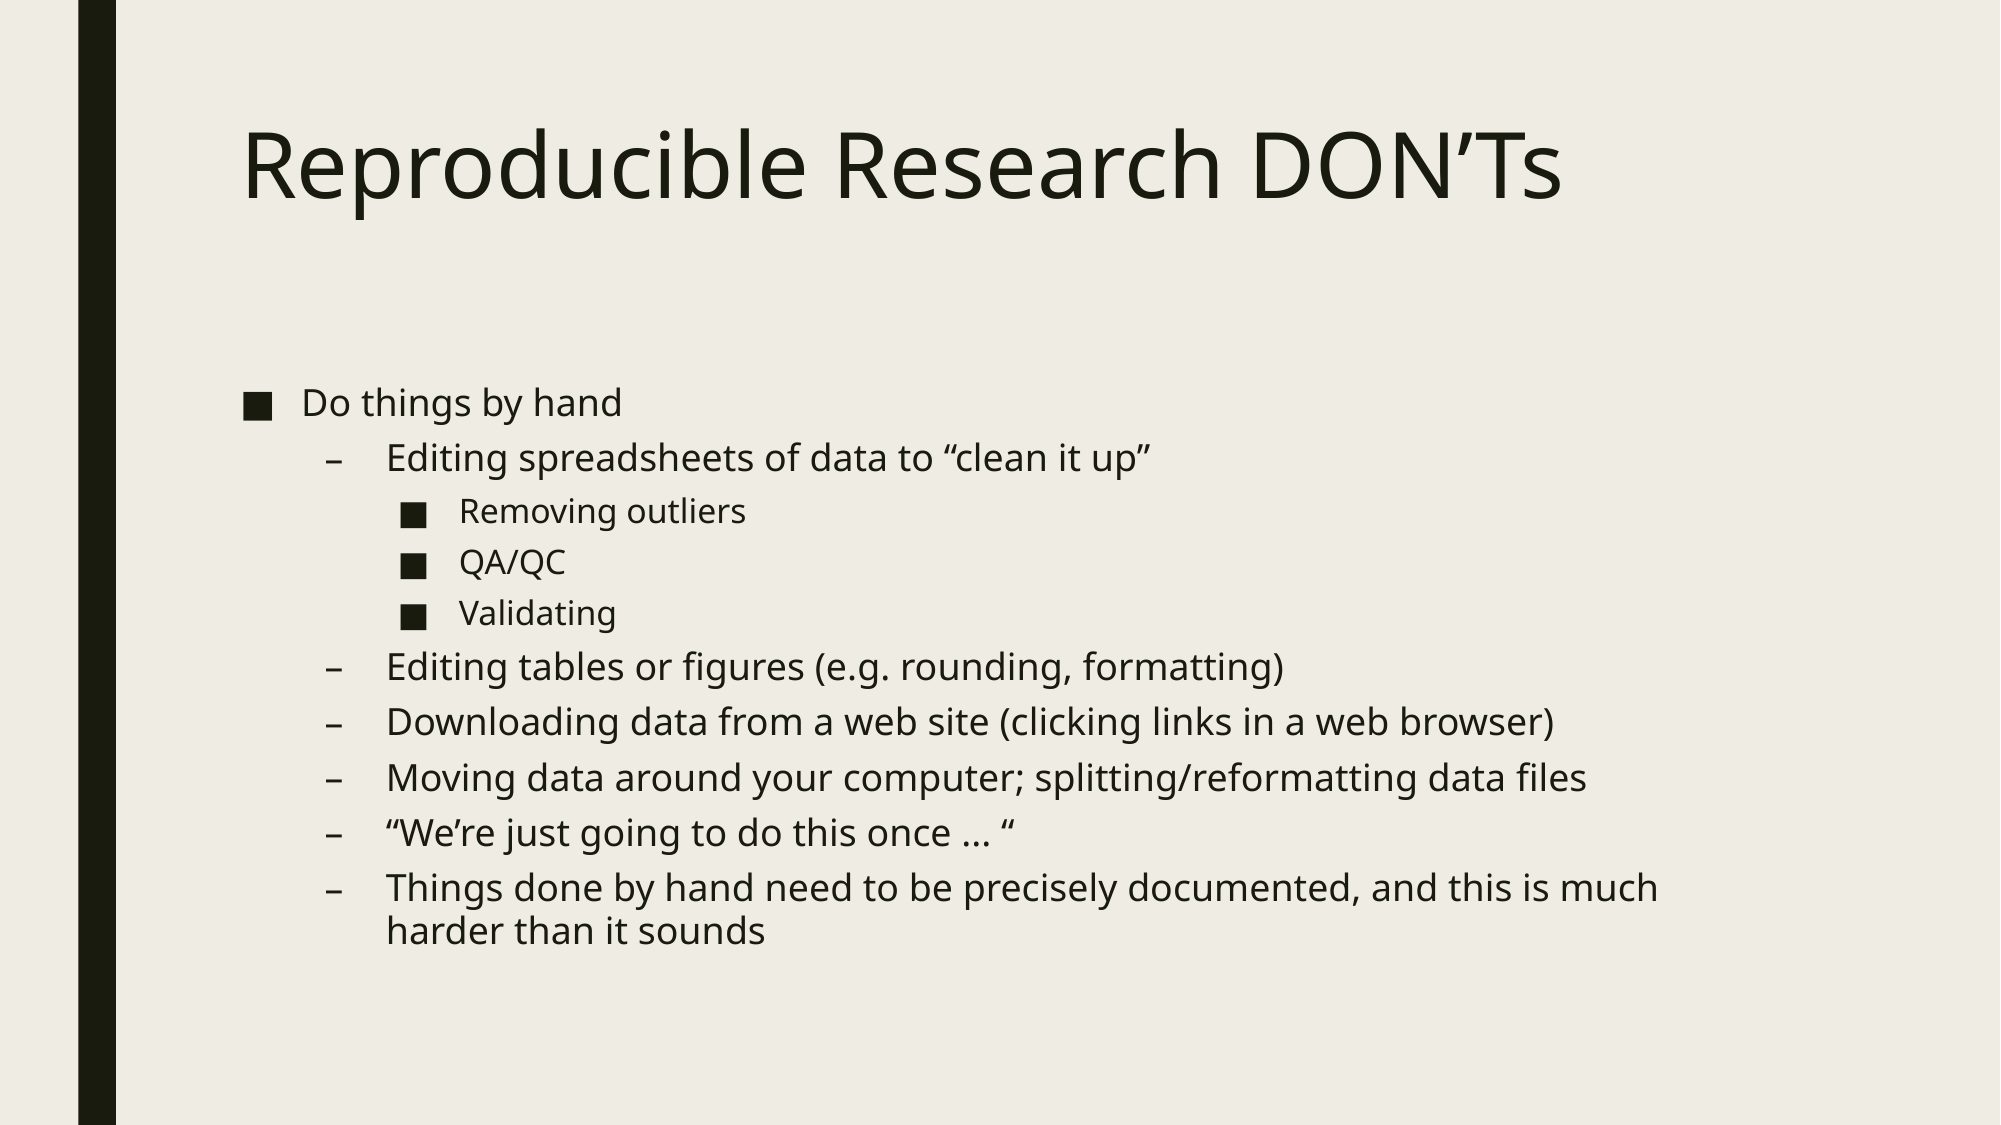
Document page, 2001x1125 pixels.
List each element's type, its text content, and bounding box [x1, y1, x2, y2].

title Reproducible Research DON’Ts [225, 112, 1800, 357]
list Do things by hand Editing spreadsheets of data to “clean it up” Removing outliers QA/QC Validating Editing tables or figures (e.g. rounding, formatting) Downloading data from a web site (clicking links in a web browser) Moving data around your computer; splitting/reformatting data files “We’re just going to do this once ... “ Things done by hand need to be precisely documented, and this is much harder than it sounds [225, 375, 1800, 963]
